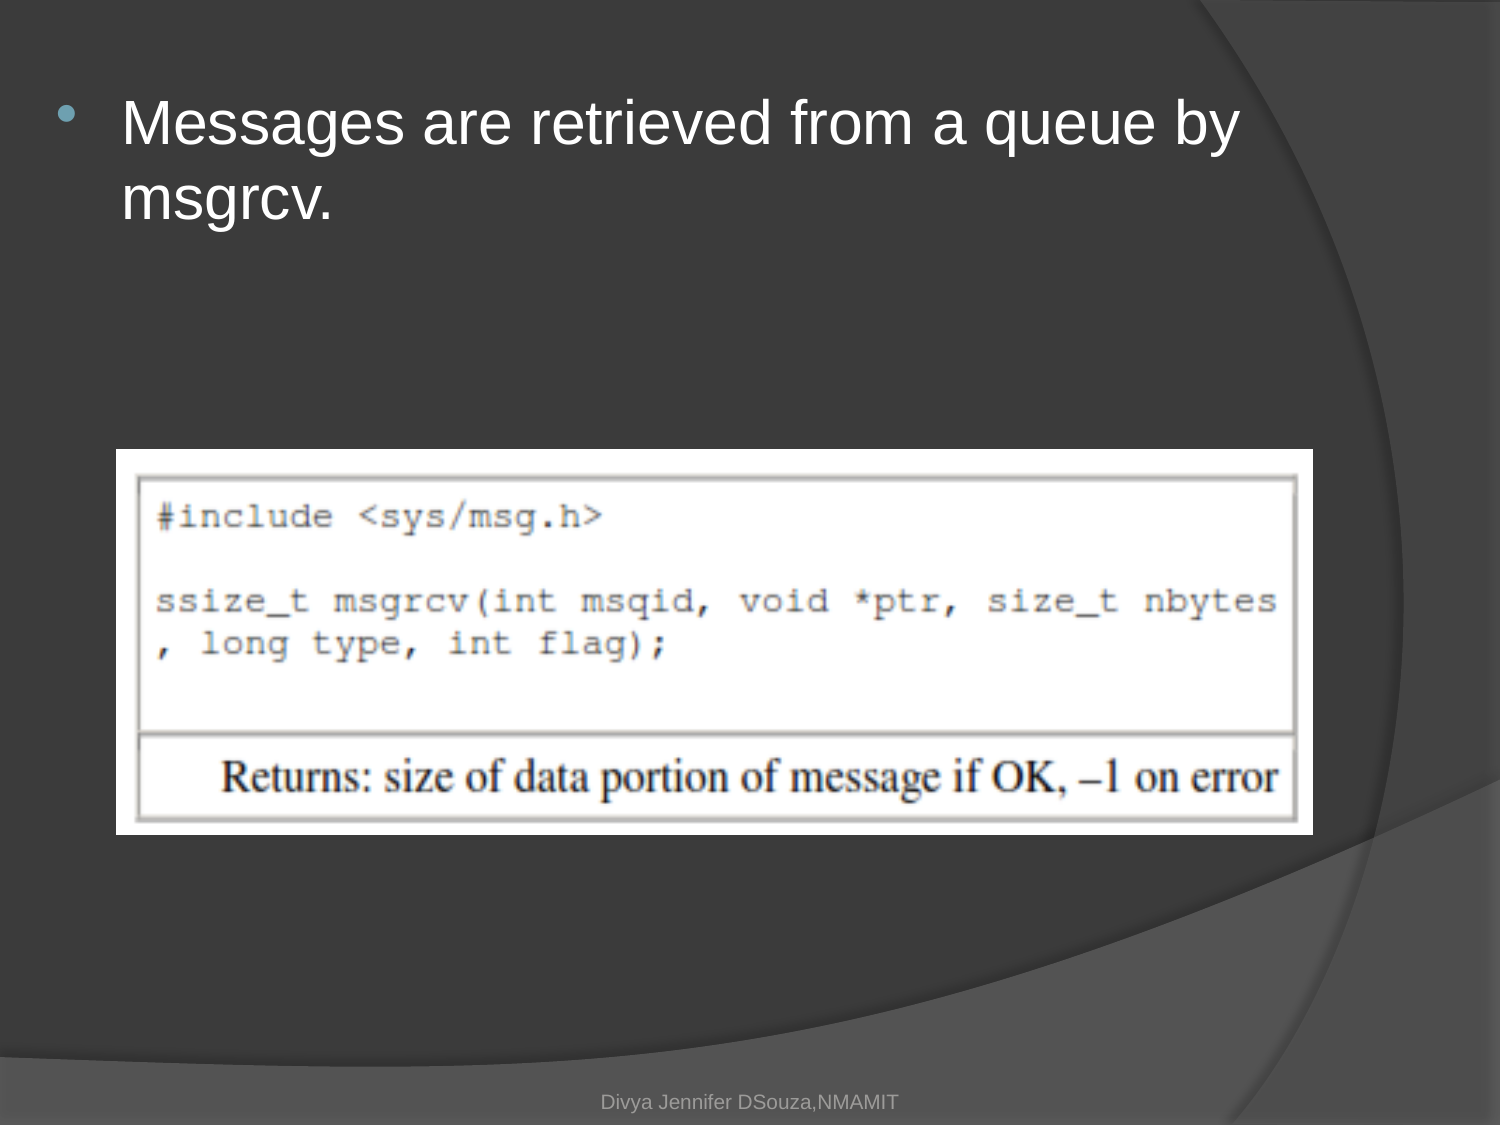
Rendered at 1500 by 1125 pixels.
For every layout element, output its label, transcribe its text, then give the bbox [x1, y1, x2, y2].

picture [115, 449, 1313, 835]
footer Divya Jennifer DSouza,NMAMIT [512, 1053, 988, 1114]
list Messages are retrieved from a queue by msgrcv. [37, 75, 1463, 1005]
